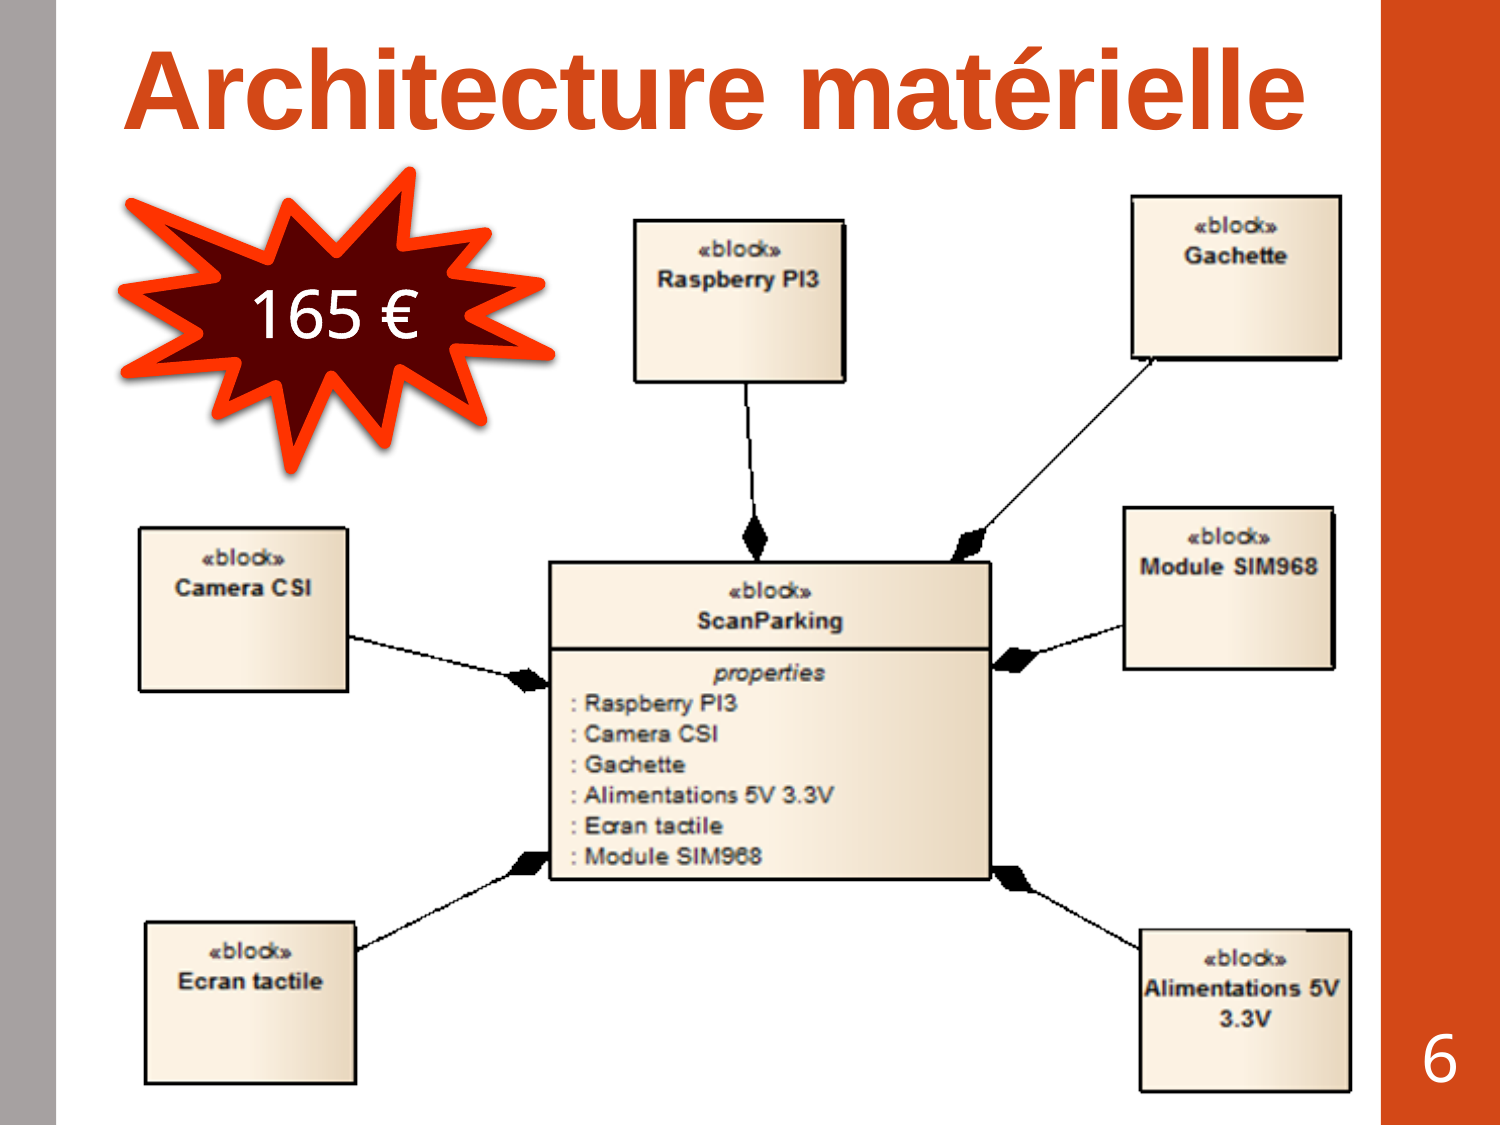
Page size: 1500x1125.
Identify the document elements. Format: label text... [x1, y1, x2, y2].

picture [61, 128, 1439, 1125]
title Architecture matérielle [53, 19, 1376, 162]
slide_number 6 [1445, 1012, 1498, 1110]
